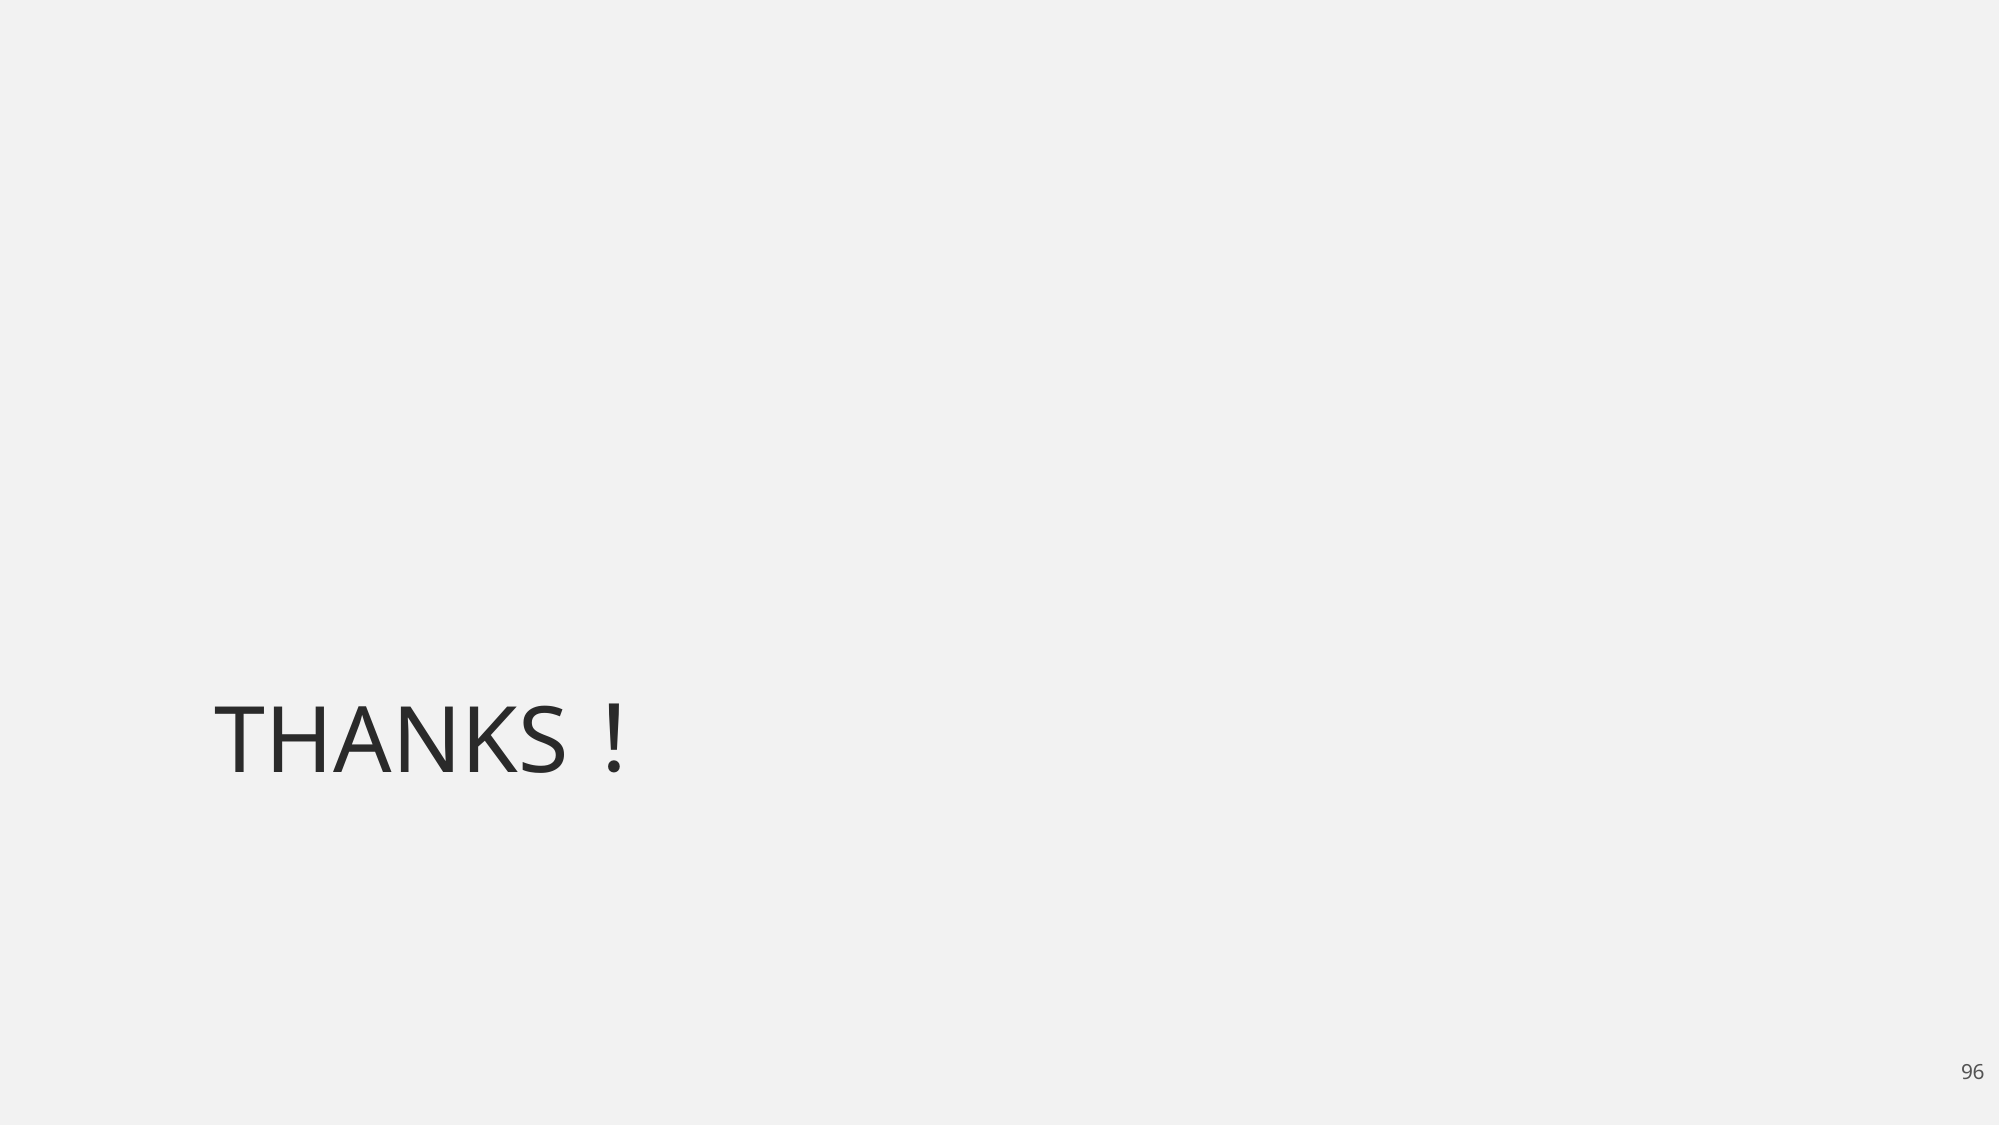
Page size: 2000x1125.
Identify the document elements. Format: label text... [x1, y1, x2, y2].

title Thanks！ [199, 299, 1800, 800]
slide_number 96 [1811, 1057, 2000, 1088]
